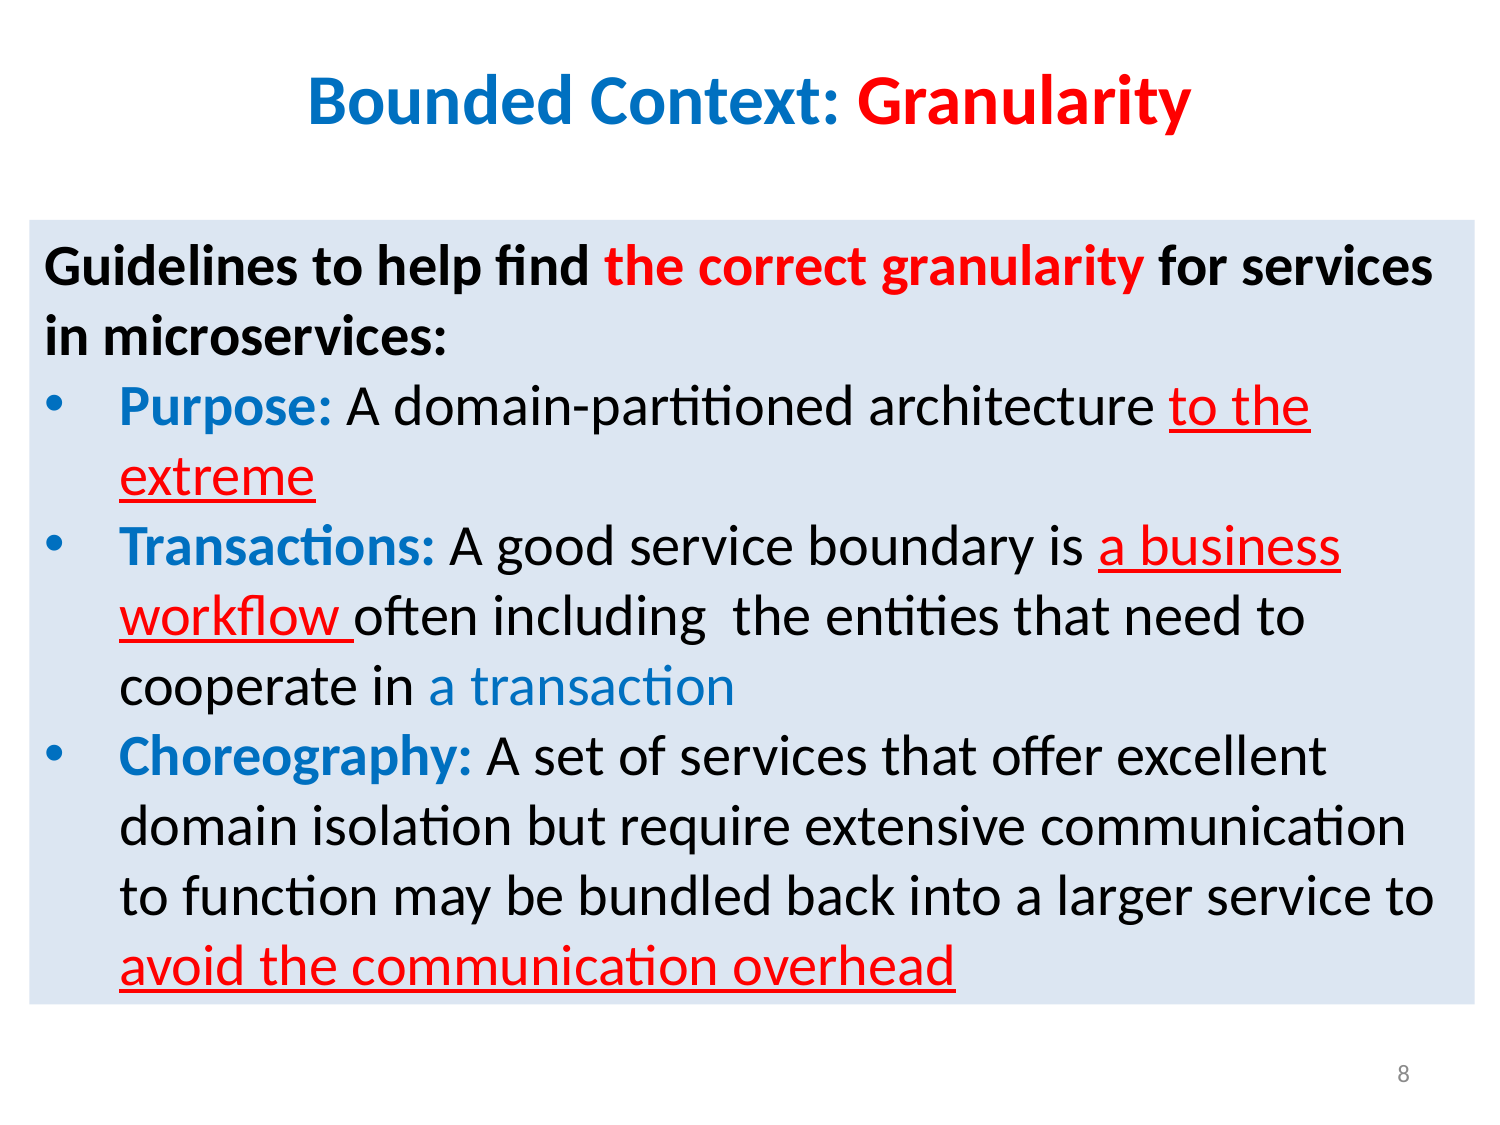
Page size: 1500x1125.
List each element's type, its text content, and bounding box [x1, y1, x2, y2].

slide_number 8 [1074, 1042, 1425, 1103]
text_box Guidelines to help find the correct granularity for services in microservices: Purpose: A domain-partitioned architecture to the extreme Transactions: A good service boundary is a business workflow often including the entities that need to cooperate in a transaction Choreography: A set of services that offer excellent domain isolation but require extensive communication to function may be bundled back into a larger service to avoid the communication overhead [29, 219, 1475, 1005]
title Bounded Context: Granularity [75, 45, 1425, 219]
